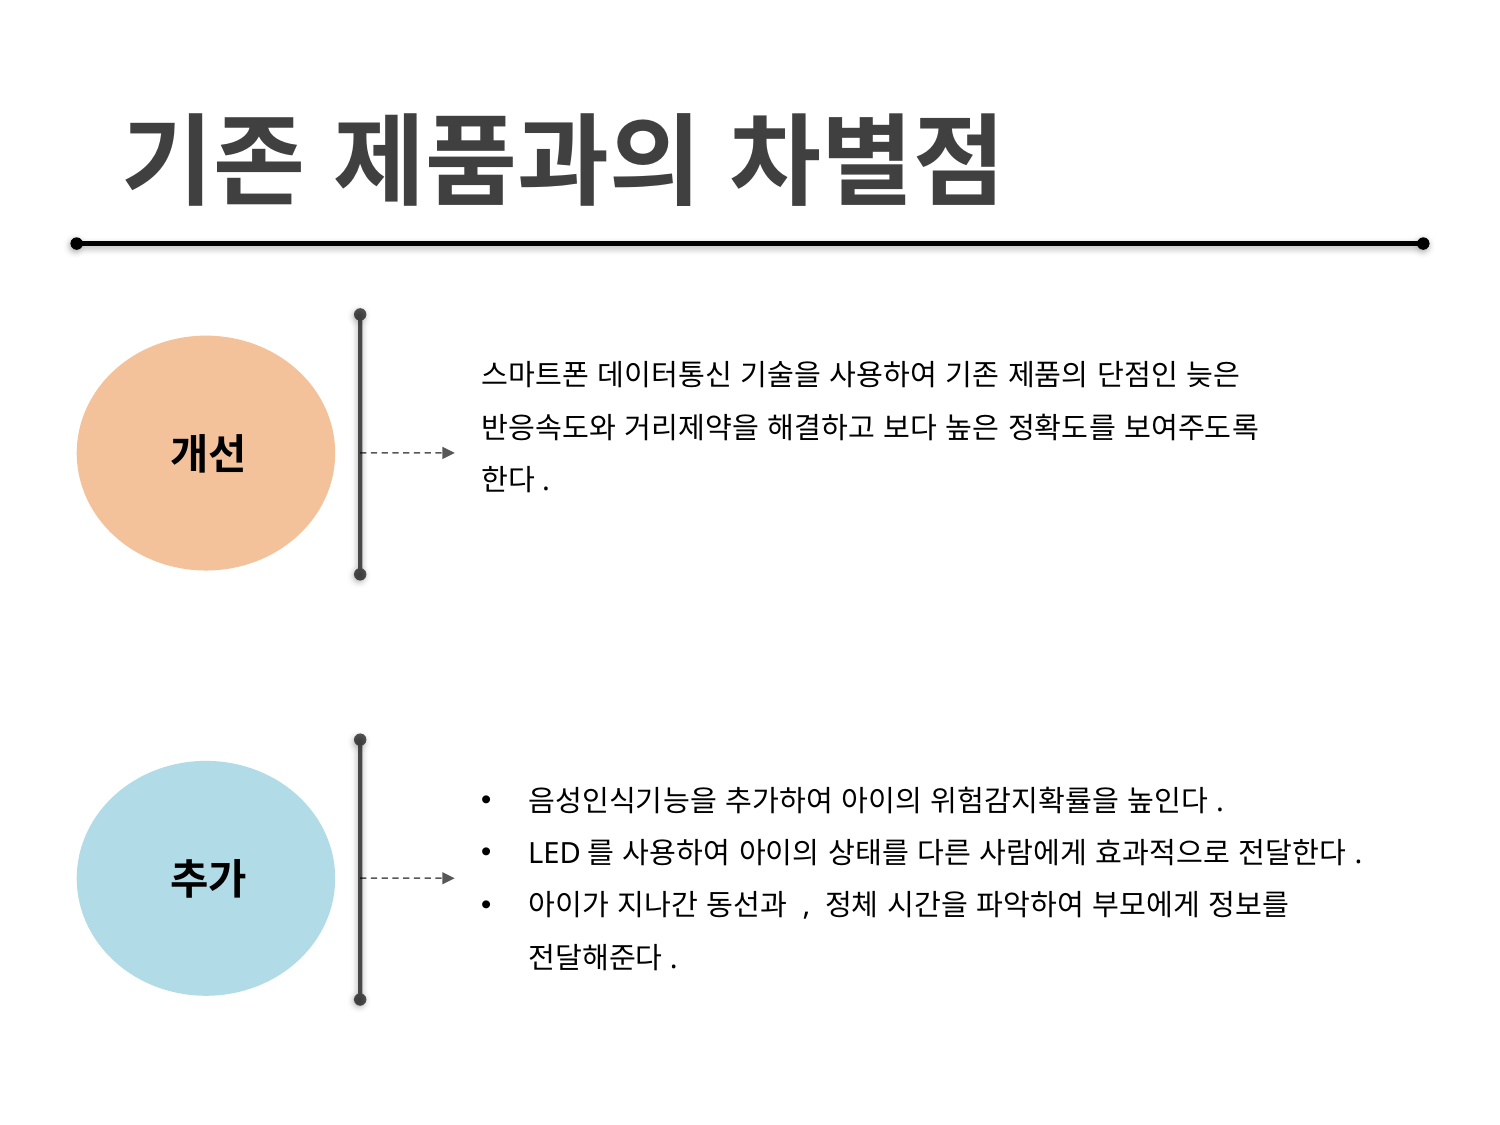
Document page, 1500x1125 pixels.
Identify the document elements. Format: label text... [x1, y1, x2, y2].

text_box 스마트폰 데이터통신 기술을 사용하여 기존 제품의 단점인 늦은 반응속도와 거리제약을 해결하고 보다 높은 정확도를 보여주도록 한다. [466, 331, 1294, 504]
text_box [76, 335, 336, 571]
text_box 기존 제품과의 차별점 [106, 90, 1021, 225]
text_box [76, 760, 336, 996]
text_box 음성인식기능을 추가하여 아이의 위험감지확률을 높인다. LED를 사용하여 아이의 상태를 다른 사람에게 효과적으로 전달한다. 아이가 지나간 동선과 , 정체 시간을 파악하여 부모에게 정보를 전달해준다. [466, 756, 1424, 1034]
